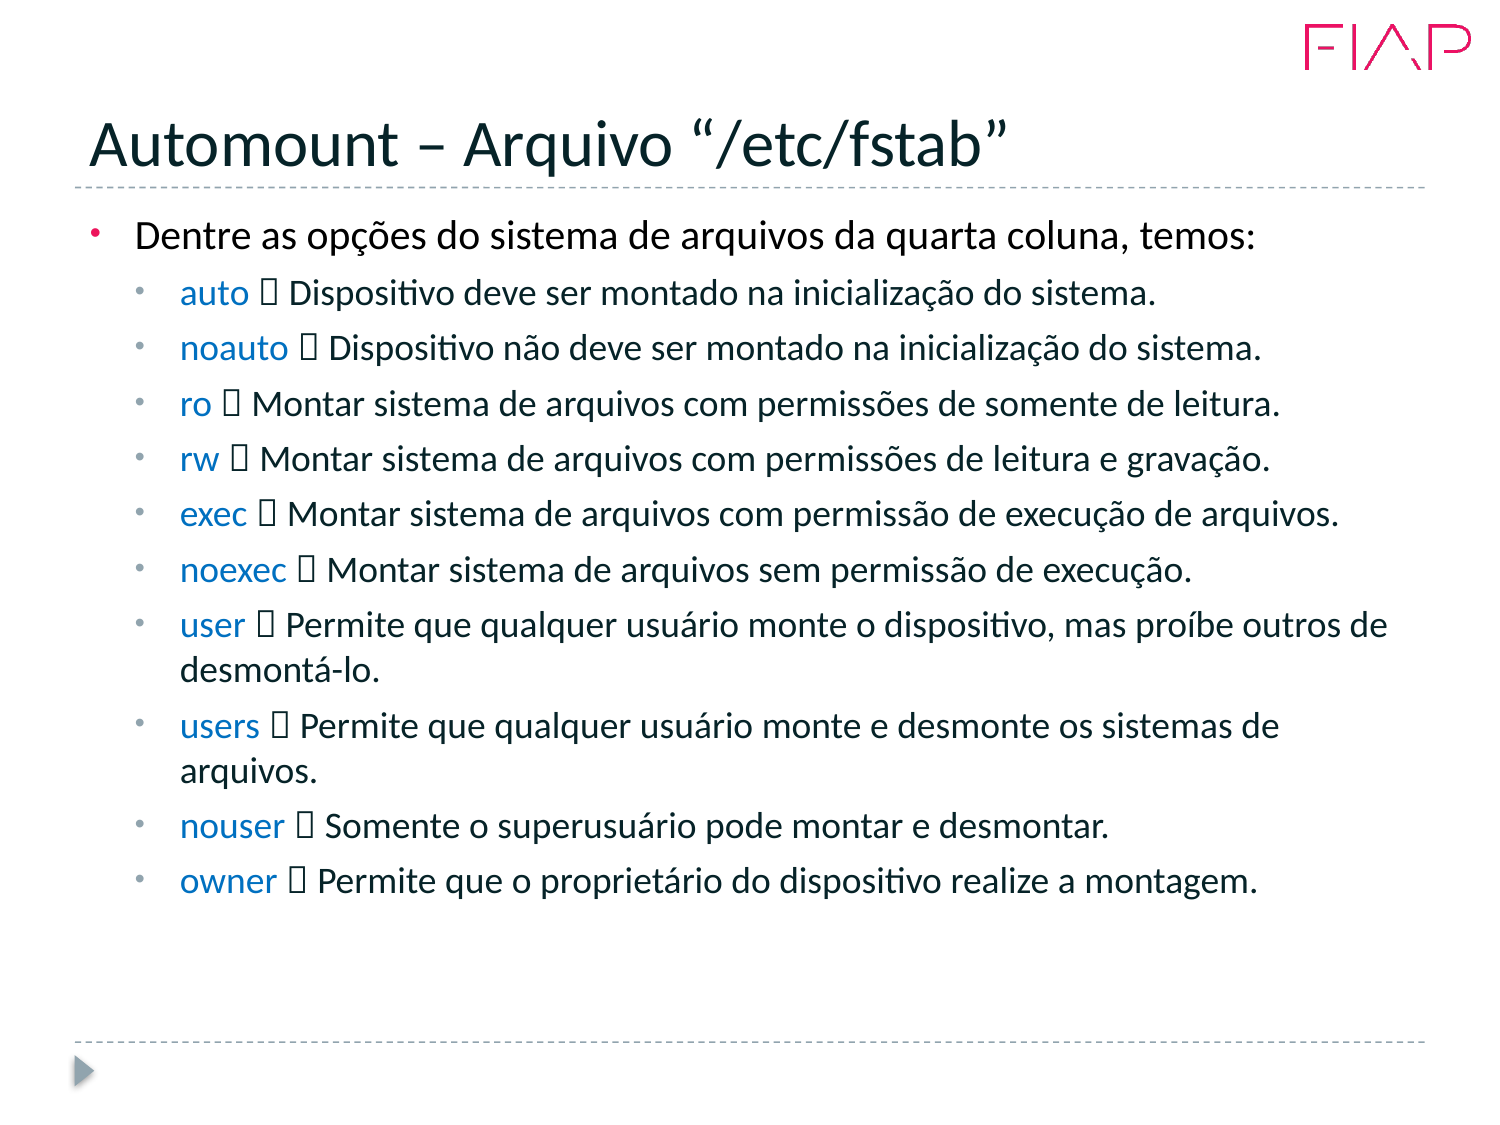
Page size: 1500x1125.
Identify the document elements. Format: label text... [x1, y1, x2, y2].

picture [1425, 24, 1471, 70]
list Dentre as opções do sistema de arquivos da quarta coluna, temos: auto  Dispositivo deve ser montado na inicialização do sistema. noauto  Dispositivo não deve ser montado na inicialização do sistema. ro  Montar sistema de arquivos com permissões de somente de leitura. rw  Montar sistema de arquivos com permissões de leitura e gravação. exec  Montar sistema de arquivos com permissão de execução de arquivos. noexec  Montar sistema de arquivos sem permissão de execução. user  Permite que qualquer usuário monte o dispositivo, mas proíbe outros de desmontá-lo. users  Permite que qualquer usuário monte e desmonte os sistemas de arquivos. nouser  Somente o superusuário pode montar e desmontar. owner  Permite que o proprietário do dispositivo realize a montagem. [75, 200, 1425, 1010]
title Automount – Arquivo “/etc/fstab” [75, 24, 1425, 188]
